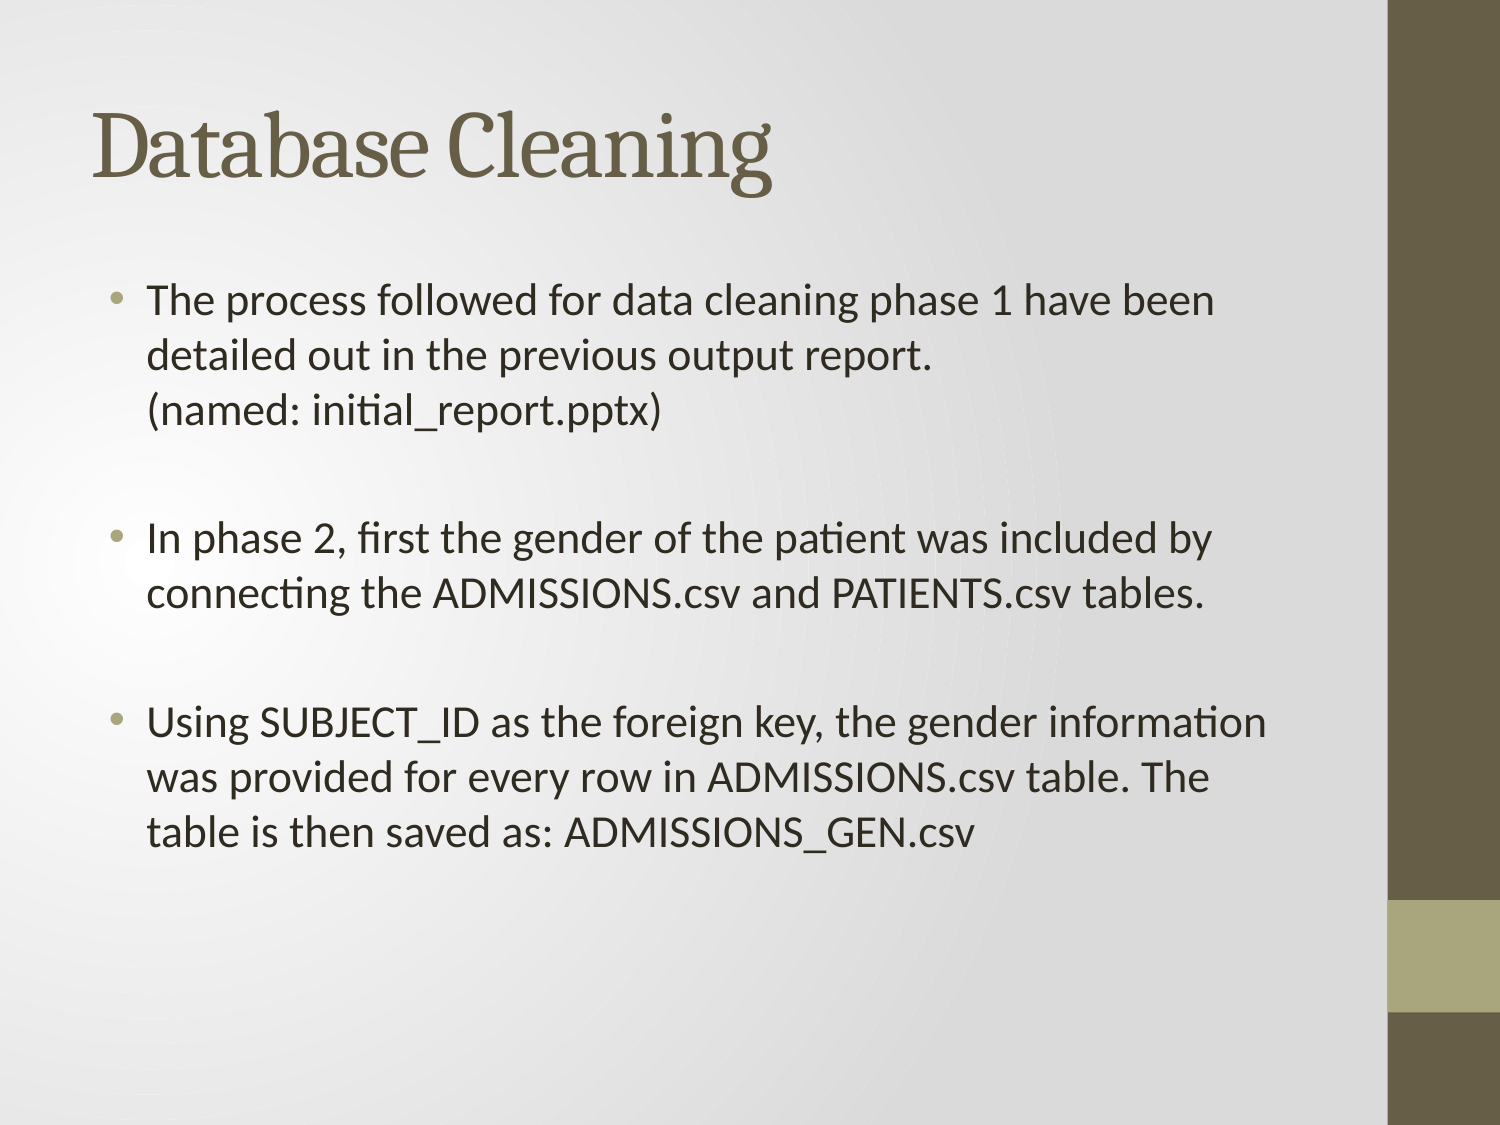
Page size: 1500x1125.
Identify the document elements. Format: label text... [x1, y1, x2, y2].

title Database Cleaning [75, 45, 1325, 233]
list The process followed for data cleaning phase 1 have been detailed out in the previous output report. (named: initial_report.pptx) In phase 2, first the gender of the patient was included by connecting the ADMISSIONS.csv and PATIENTS.csv tables. Using SUBJECT_ID as the foreign key, the gender information was provided for every row in ADMISSIONS.csv table. The table is then saved as: ADMISSIONS_GEN.csv [75, 262, 1325, 1050]
